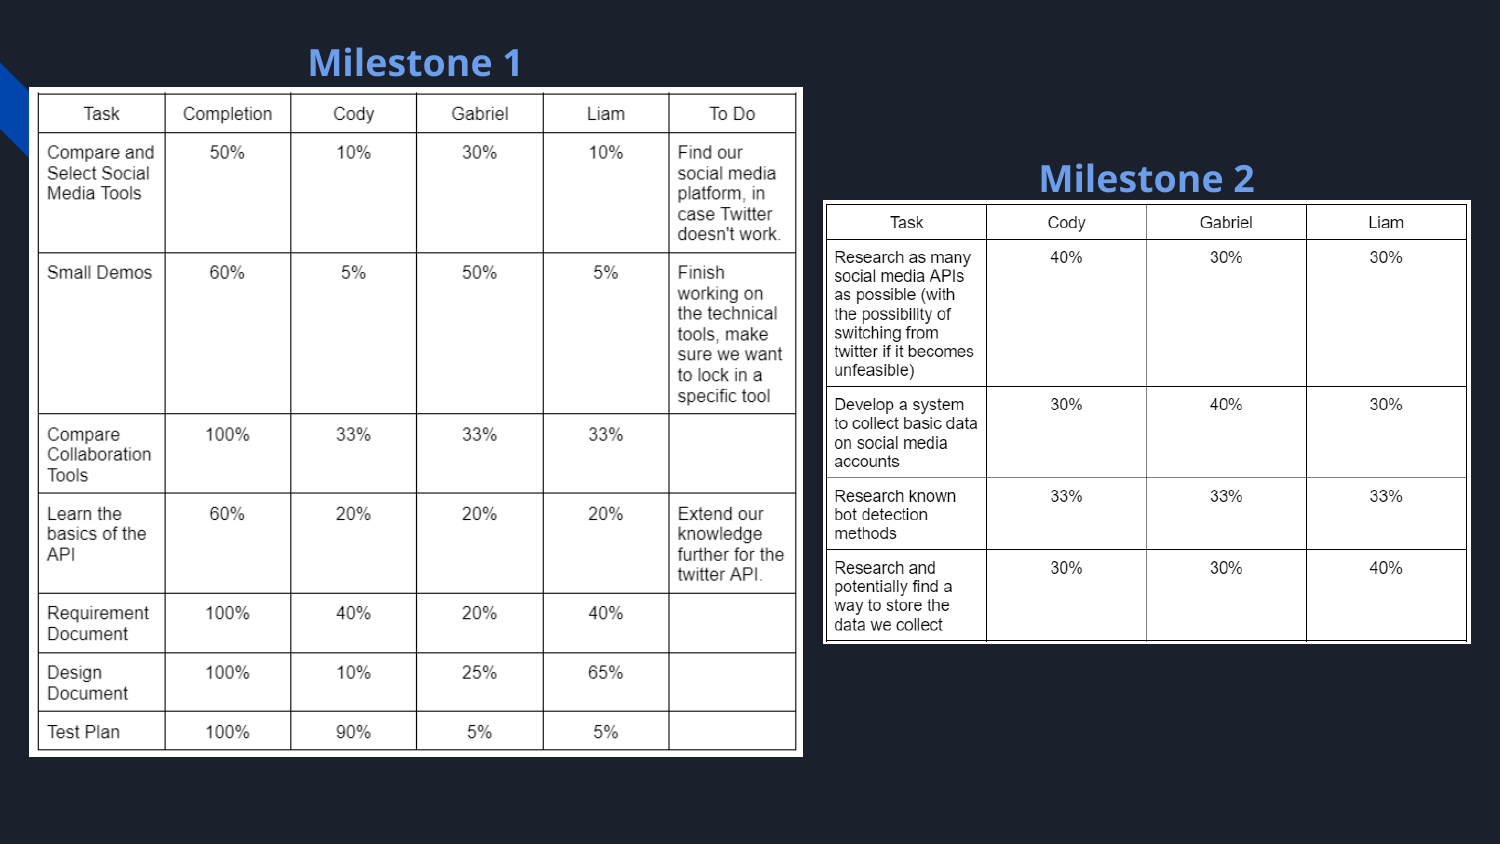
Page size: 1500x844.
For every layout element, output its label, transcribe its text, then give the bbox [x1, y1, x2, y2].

picture [822, 200, 1471, 644]
text_box Milestone 1 [227, 24, 605, 54]
text_box Milestone 2 [952, 140, 1341, 170]
picture [28, 86, 803, 757]
